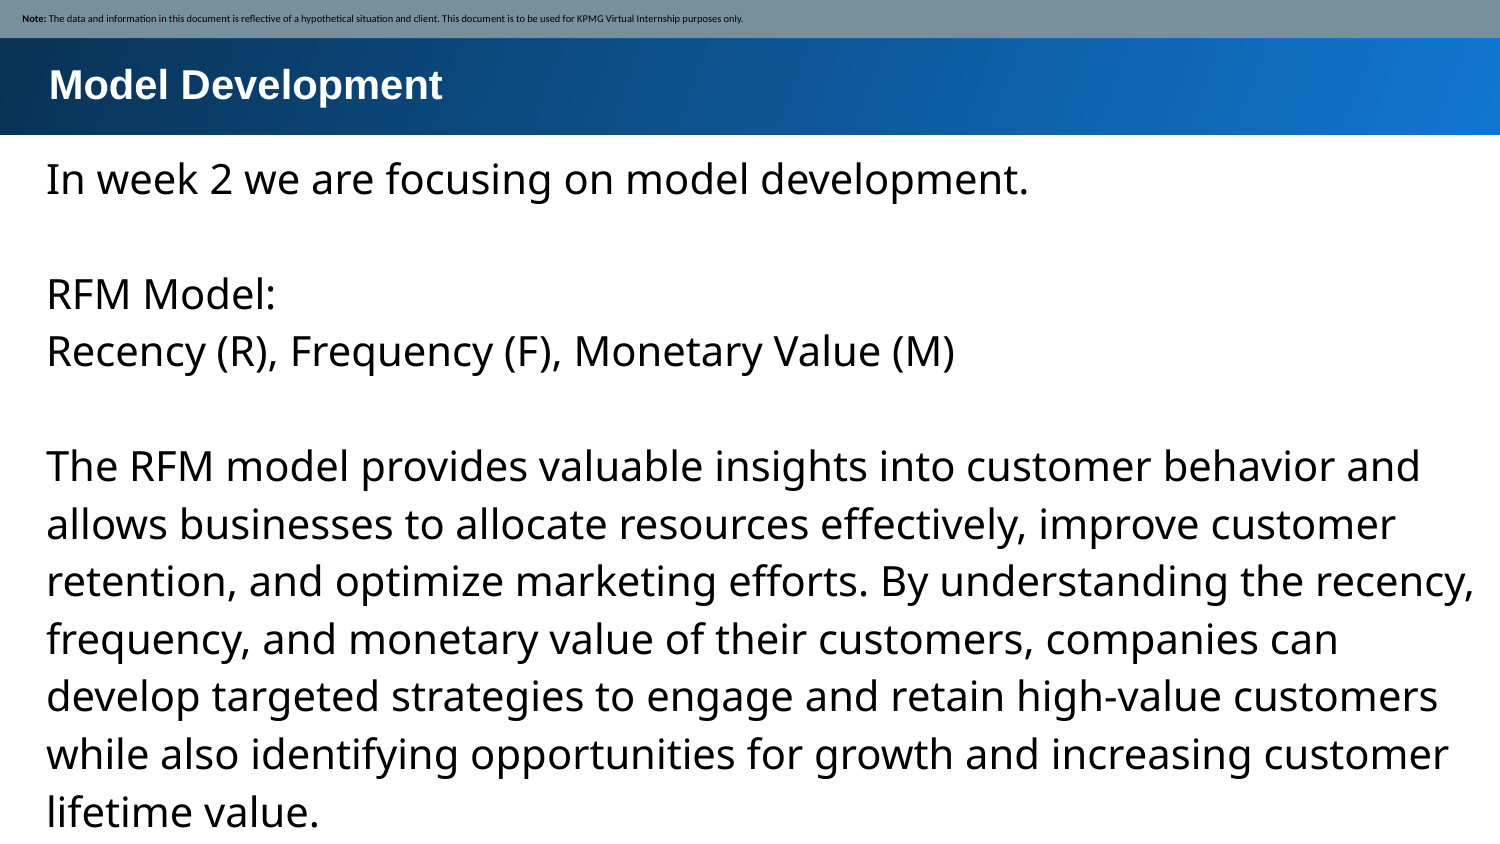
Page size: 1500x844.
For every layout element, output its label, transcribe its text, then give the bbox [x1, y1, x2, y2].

text_box Note: The data and information in this document is reflective of a hypothetical situation and client. This document is to be used for KPMG Virtual Internship purposes only. [0, 0, 1500, 39]
text_box [33, 347, 712, 420]
text_box [0, 39, 1500, 135]
text_box Model Development [33, 43, 1439, 124]
text_box In week 2 we are focusing on model development. RFM Model: Recency (R), Frequency (F), Monetary Value (M) The RFM model provides valuable insights into customer behavior and allows businesses to allocate resources effectively, improve customer retention, and optimize marketing efforts. By understanding the recency, frequency, and monetary value of their customers, companies can develop targeted strategies to engage and retain high-value customers while also identifying opportunities for growth and increasing customer lifetime value. [31, 130, 1500, 844]
